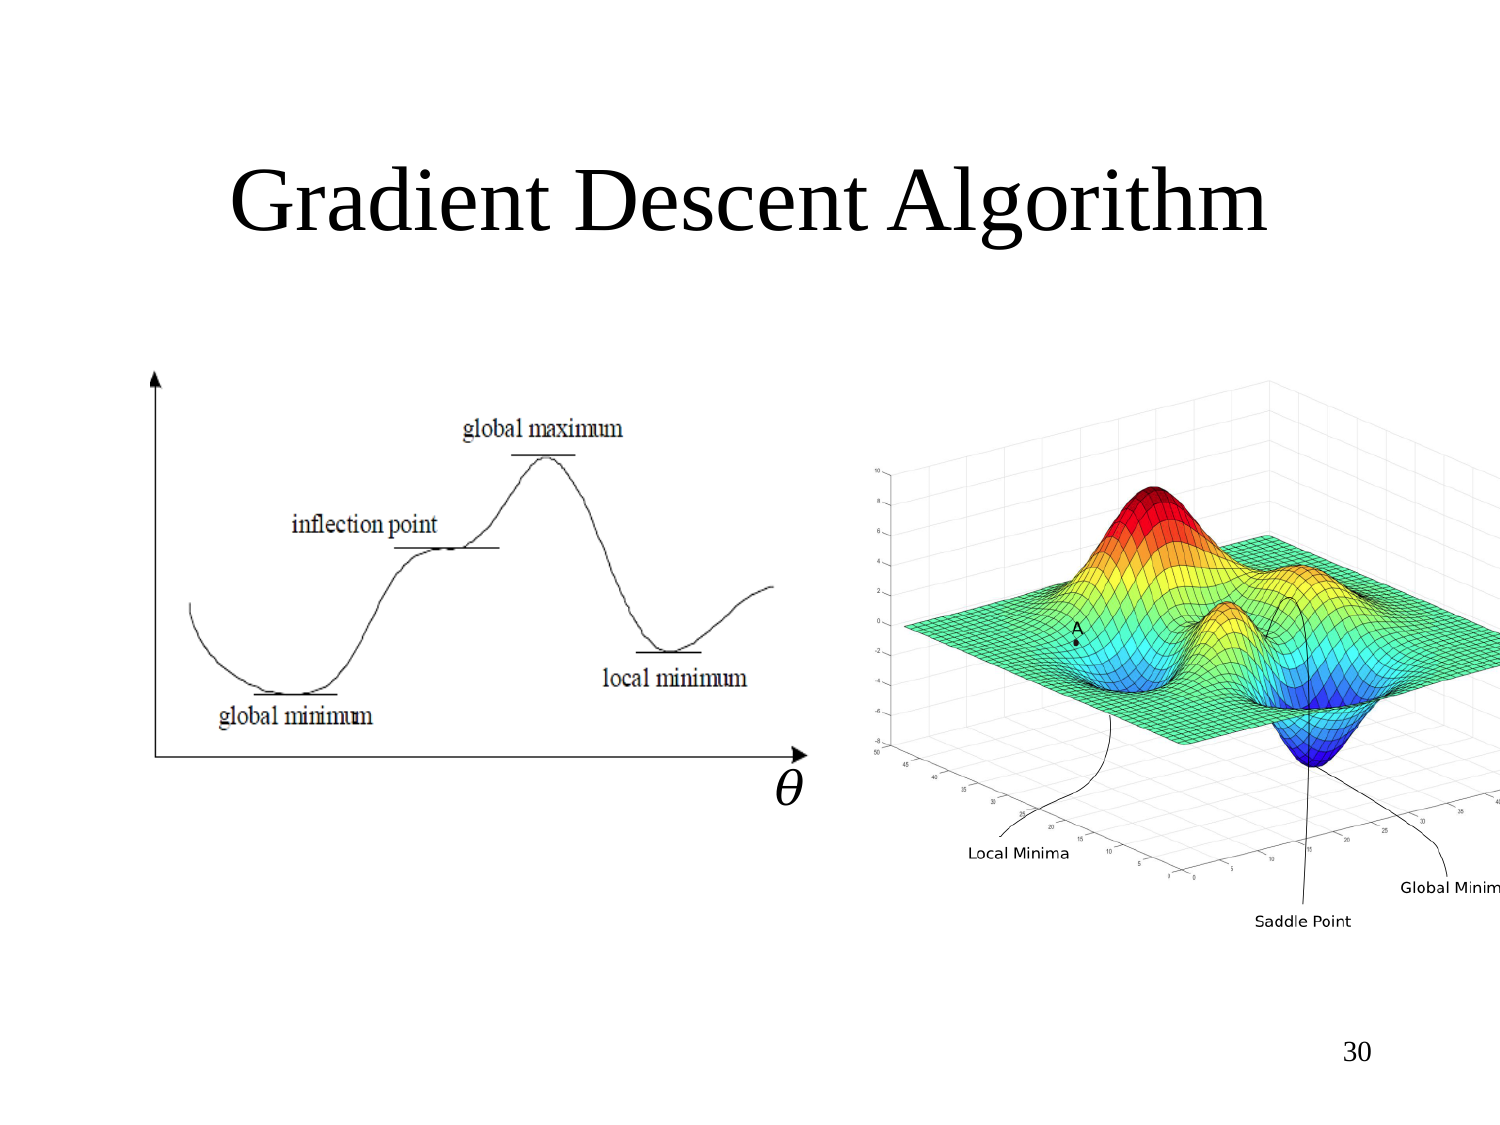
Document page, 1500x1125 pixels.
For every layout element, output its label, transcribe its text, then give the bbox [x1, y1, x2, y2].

slide_number 30 [1074, 1024, 1388, 1101]
title Gradient Descent Algorithm [112, 99, 1388, 288]
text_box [49, 324, 848, 817]
picture [851, 374, 1500, 938]
